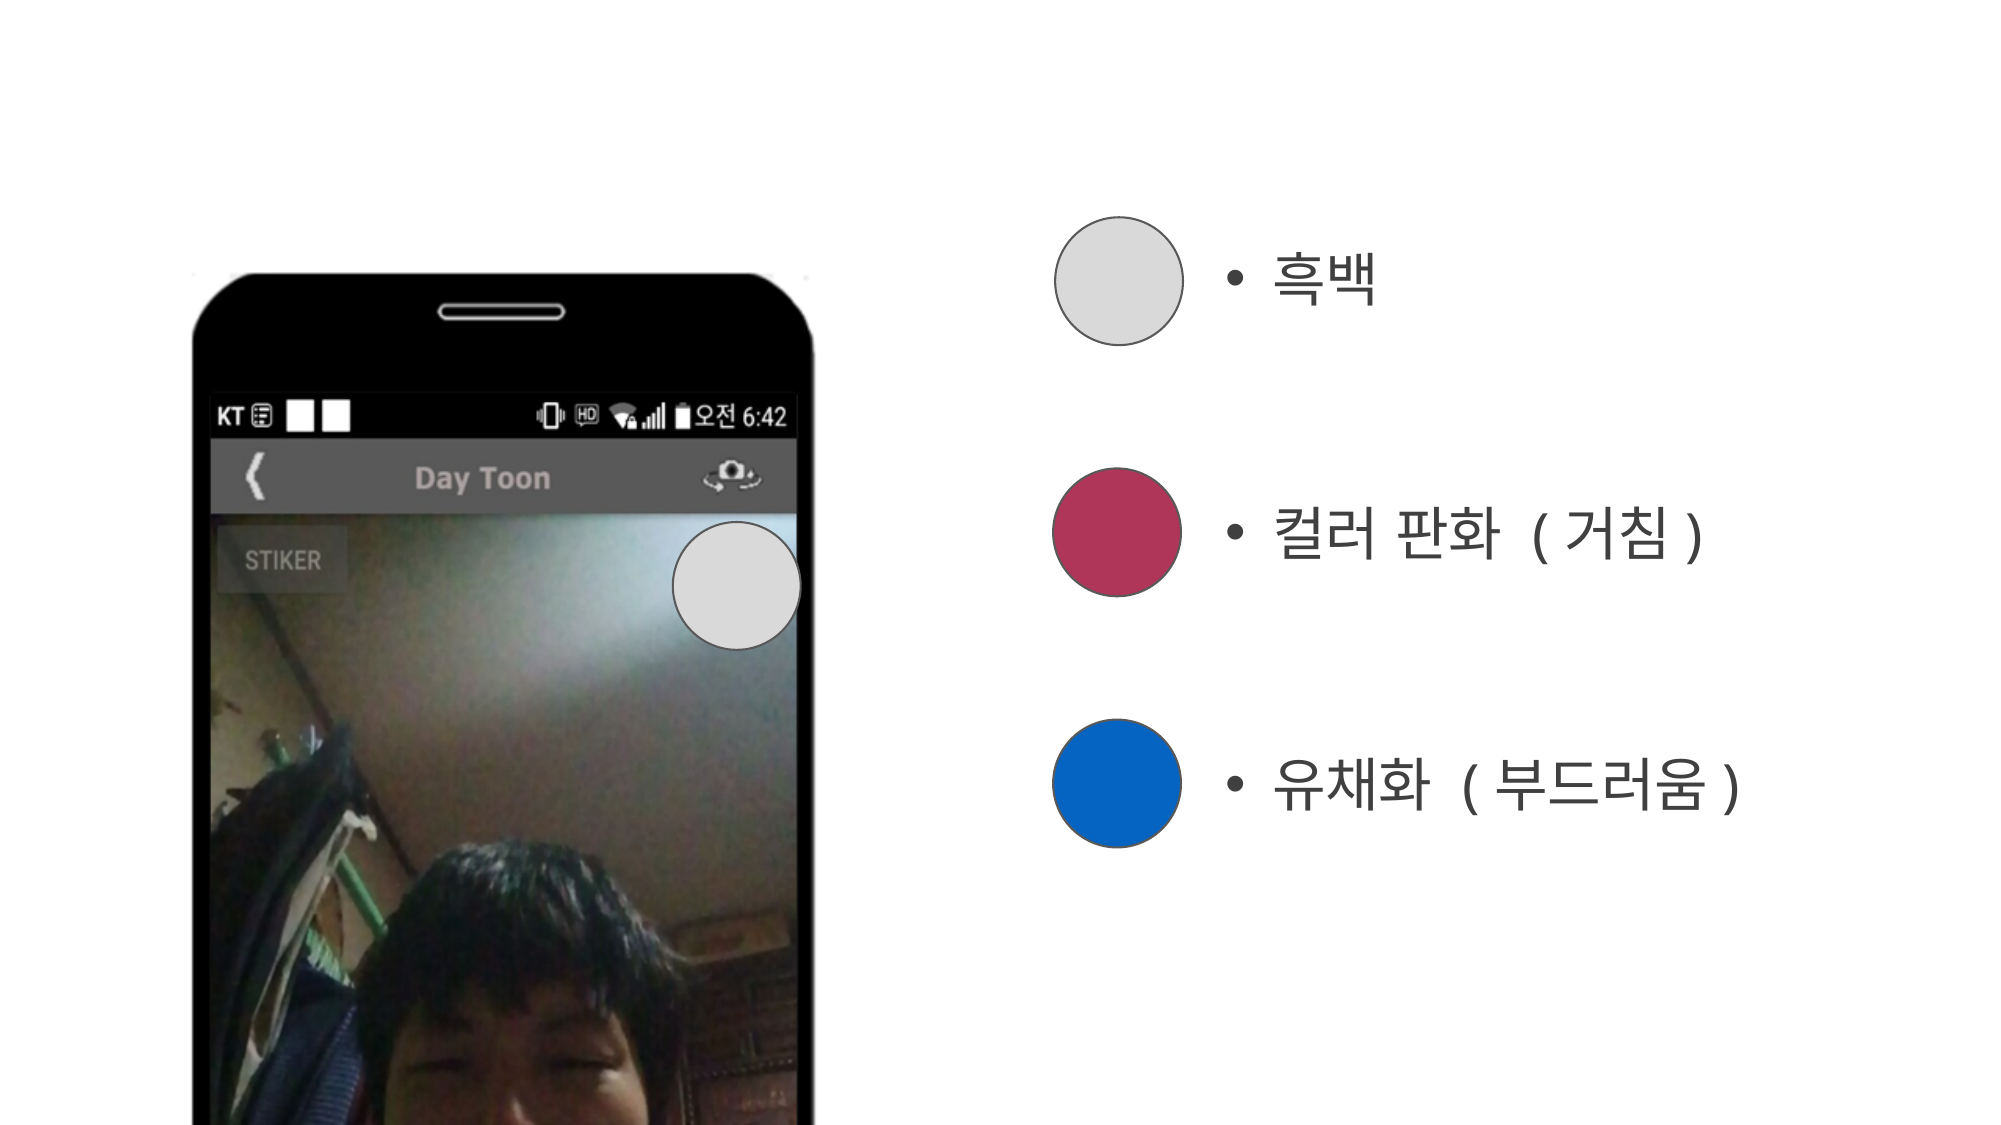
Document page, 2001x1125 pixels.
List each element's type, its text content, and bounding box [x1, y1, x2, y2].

picture [186, 265, 861, 1125]
text_box [1052, 467, 1183, 598]
text_box 컬러 판화 (거침) [1210, 489, 2000, 575]
text_box [1052, 718, 1183, 849]
text_box 흑백 [1210, 235, 2000, 320]
text_box [1054, 216, 1185, 347]
text_box 유채화 (부드러움) [1210, 740, 2000, 826]
